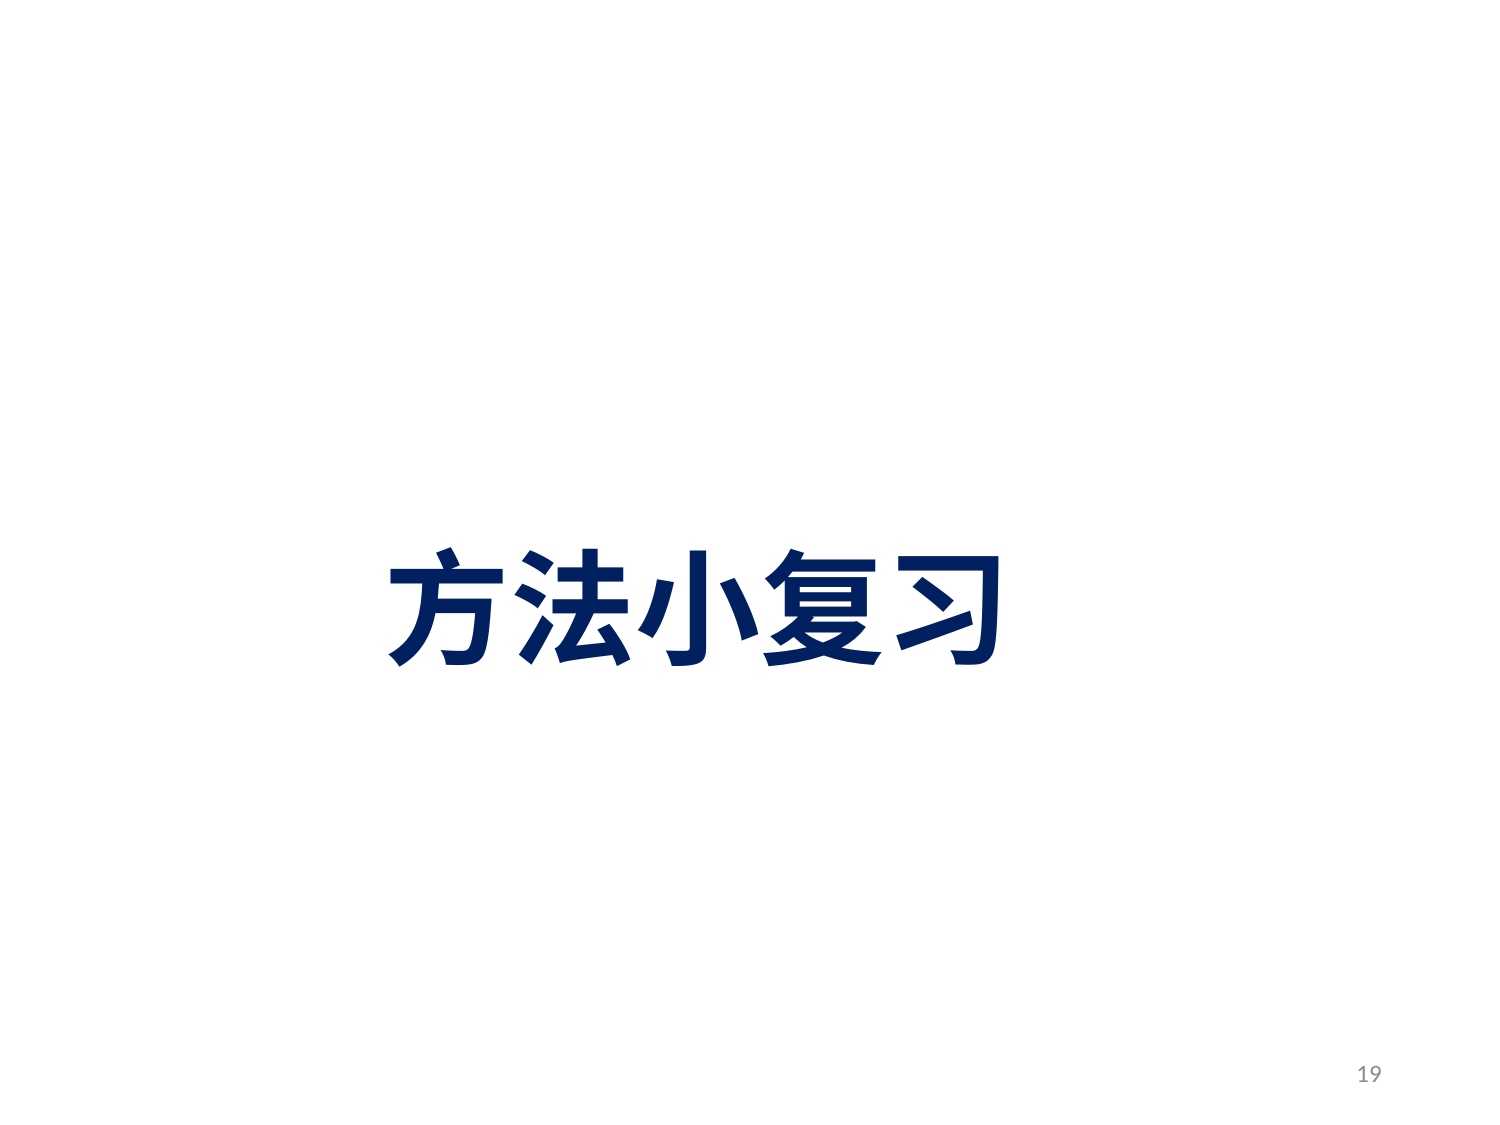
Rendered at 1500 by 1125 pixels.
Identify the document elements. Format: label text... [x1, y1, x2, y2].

slide_number 19 [1059, 1042, 1397, 1103]
title 方法小复习 [370, 222, 1123, 691]
